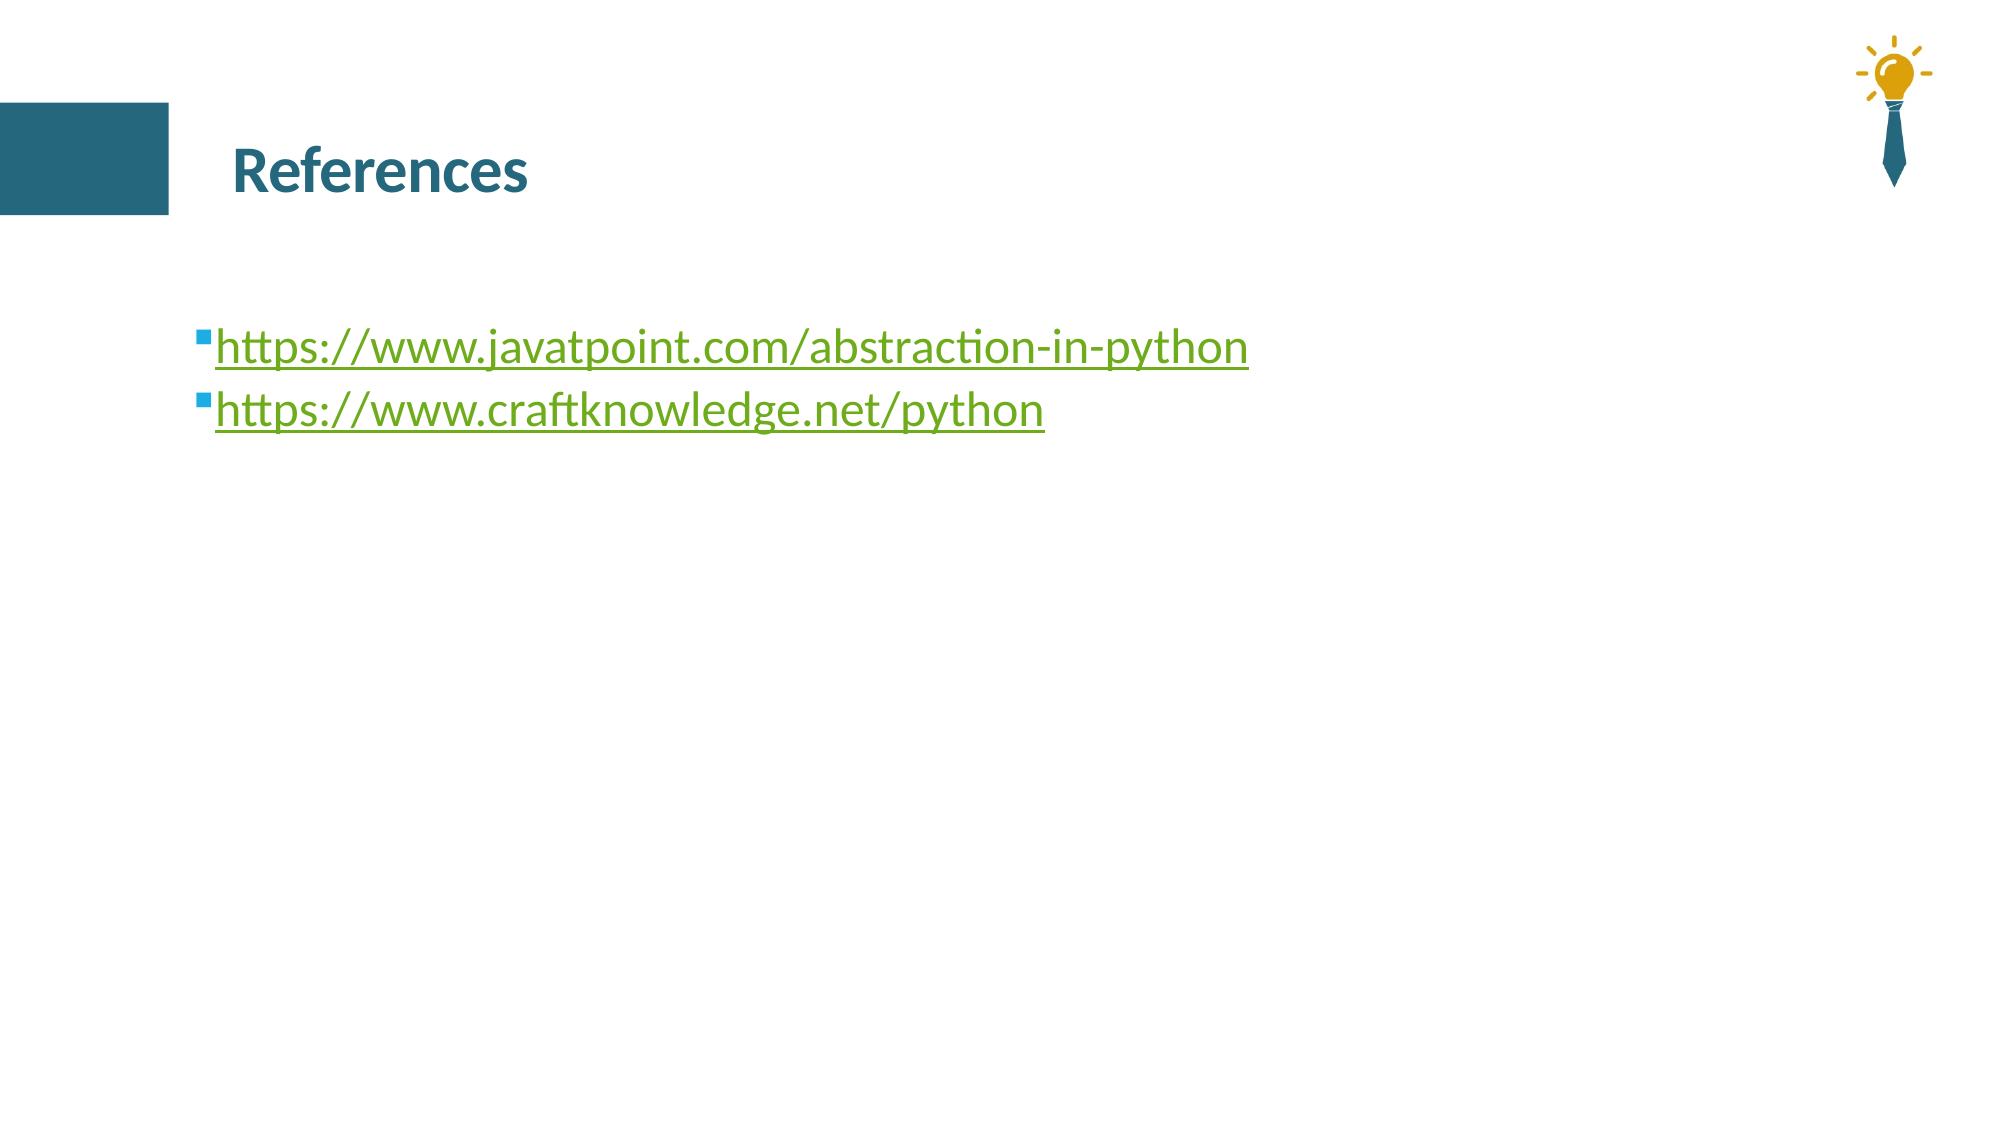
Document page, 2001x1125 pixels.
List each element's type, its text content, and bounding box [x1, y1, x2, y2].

list https://www.javatpoint.com/abstraction-in-python https://www.craftknowledge.net/python [177, 243, 1878, 1044]
picture [1816, 13, 1972, 209]
